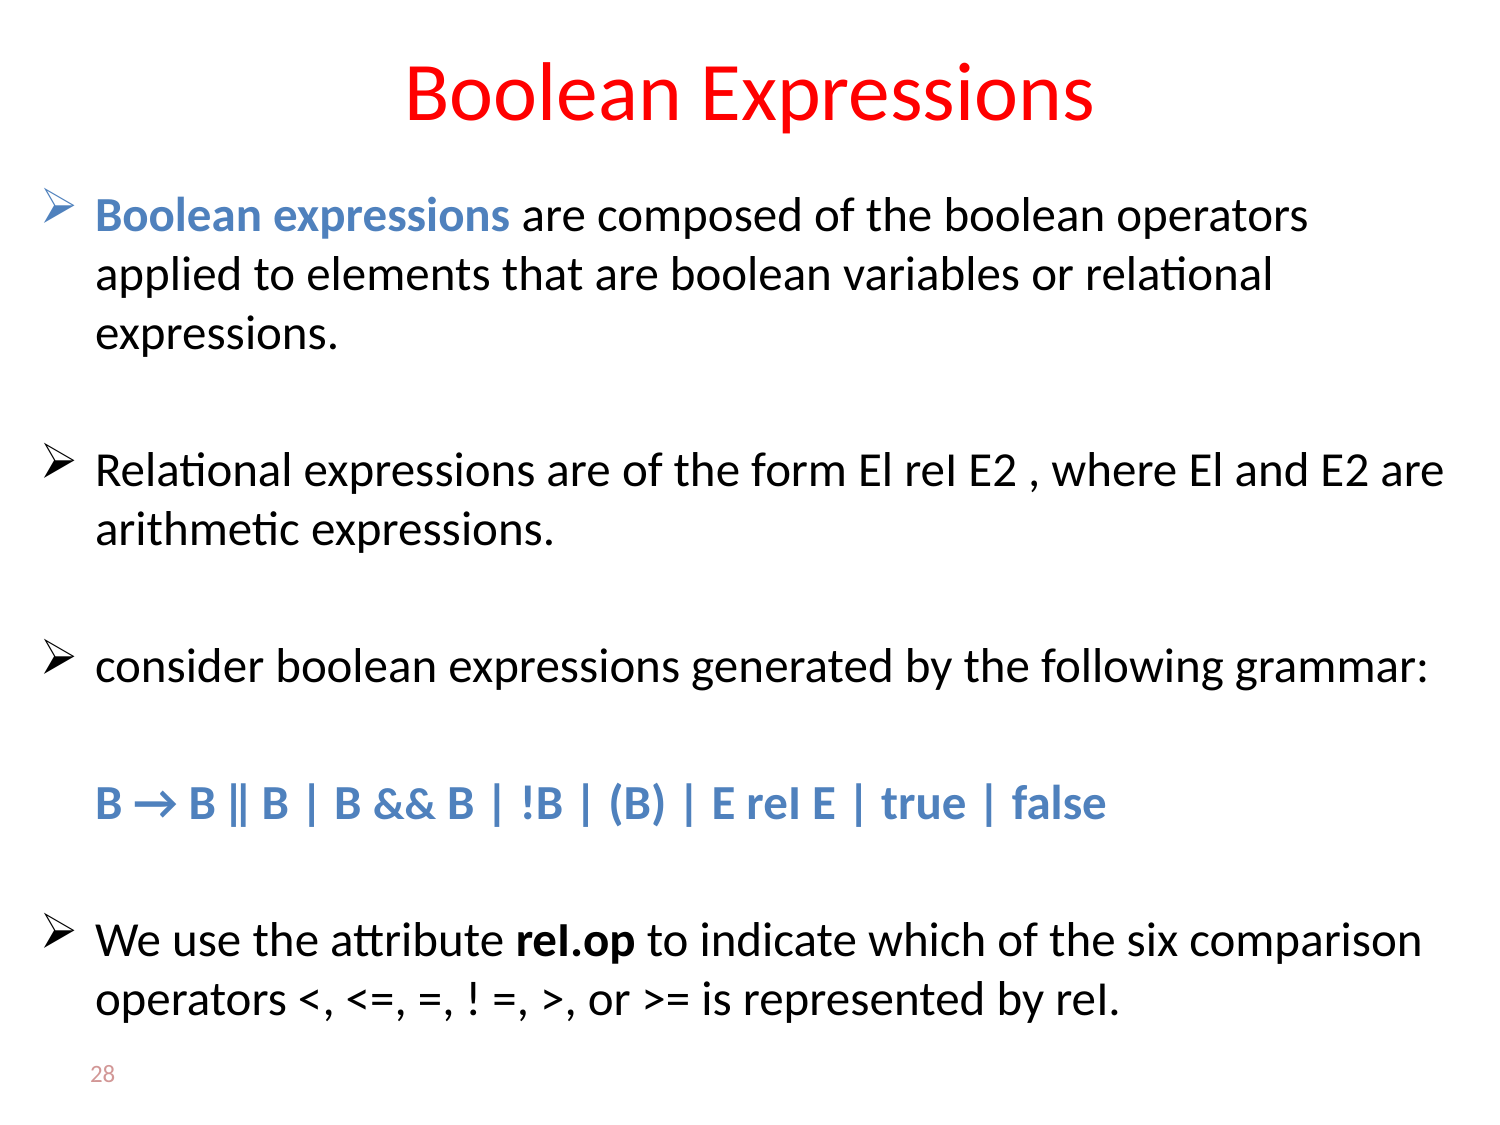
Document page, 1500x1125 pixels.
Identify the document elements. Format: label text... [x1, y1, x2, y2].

slide_number 28 [75, 1042, 425, 1103]
list Boolean expressions are composed of the boolean operators applied to elements that are boolean variables or relational expressions. Relational expressions are of the form El reI E2 , where El and E2 are arithmetic expressions. consider boolean expressions generated by the following grammar: B → B ǁ B | B && B | !B | (B) | E reI E | true | false We use the attribute reI.op to indicate which of the six comparison operators <, <=, =, ! =, >, or >= is represented by reI. [24, 174, 1475, 1038]
title Boolean Expressions [75, 24, 1425, 150]
